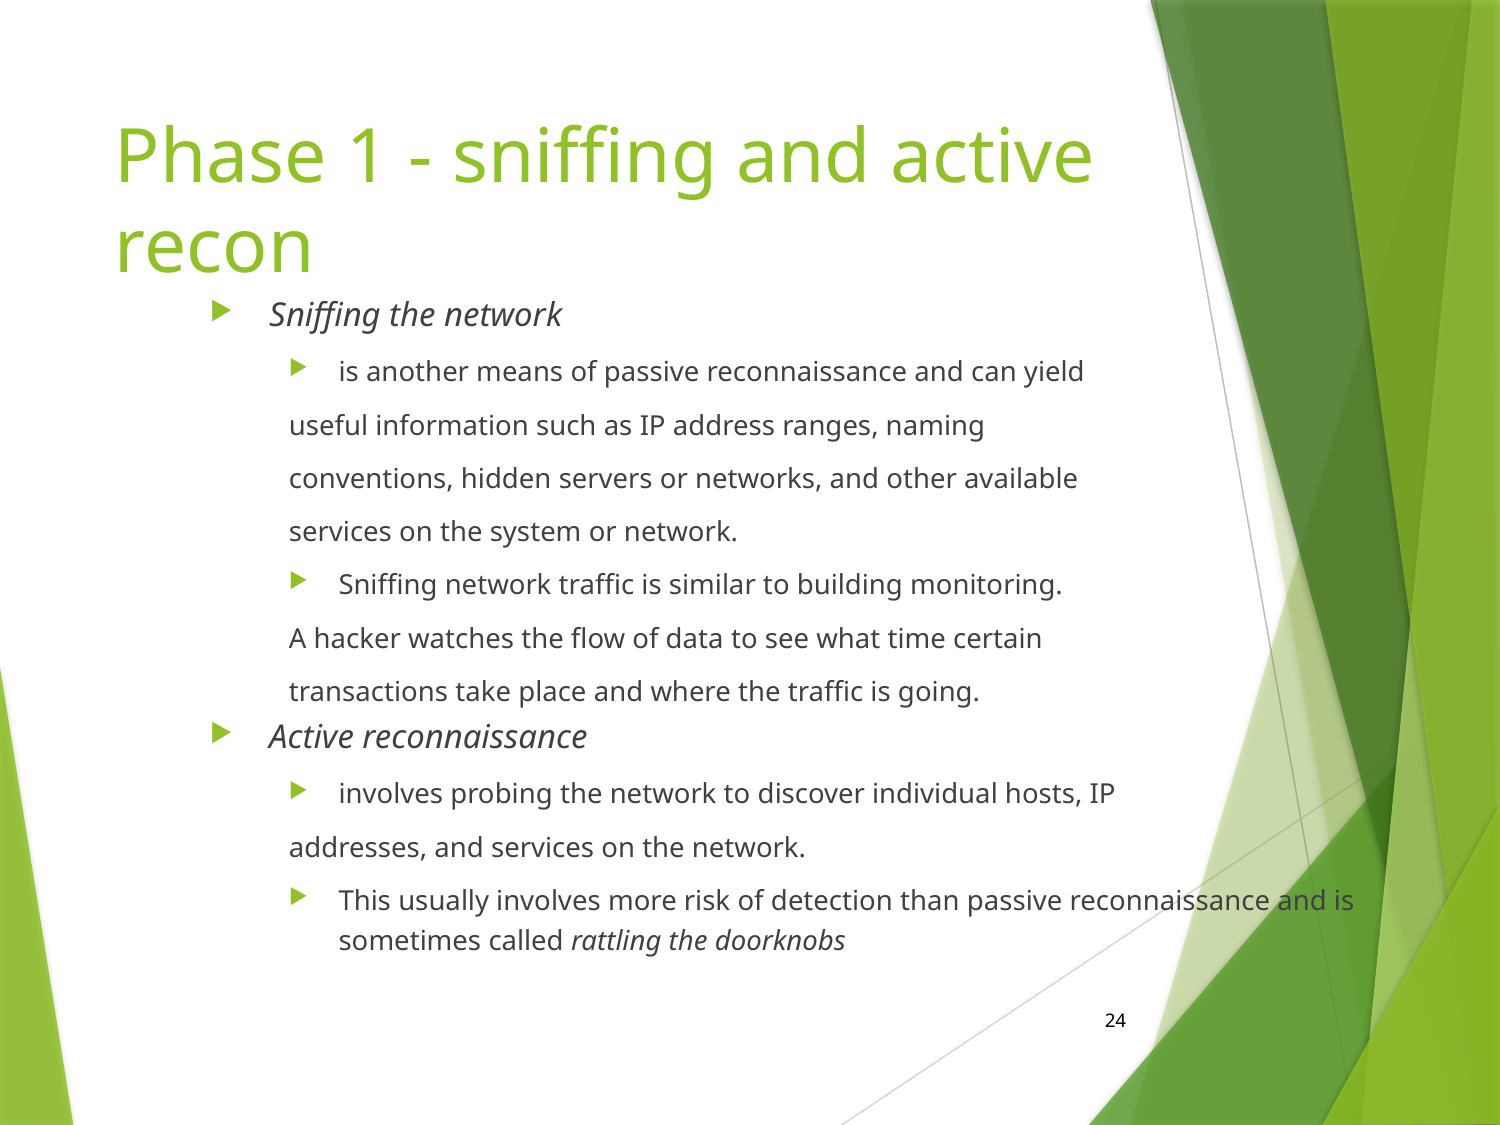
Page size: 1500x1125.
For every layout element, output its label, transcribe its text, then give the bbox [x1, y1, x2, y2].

slide_number 24 [1057, 991, 1142, 1051]
list Sniffing the network is another means of passive reconnaissance and can yield useful information such as IP address ranges, naming conventions, hidden servers or networks, and other available services on the system or network. Sniffing network traffic is similar to building monitoring. A hacker watches the flow of data to see what time certain transactions take place and where the traffic is going. Active reconnaissance involves probing the network to discover individual hosts, IP addresses, and services on the network. This usually involves more risk of detection than passive reconnaissance and is sometimes called rattling the doorknobs [194, 290, 1470, 966]
title Phase 1 - sniffing and active recon [99, 99, 1142, 317]
